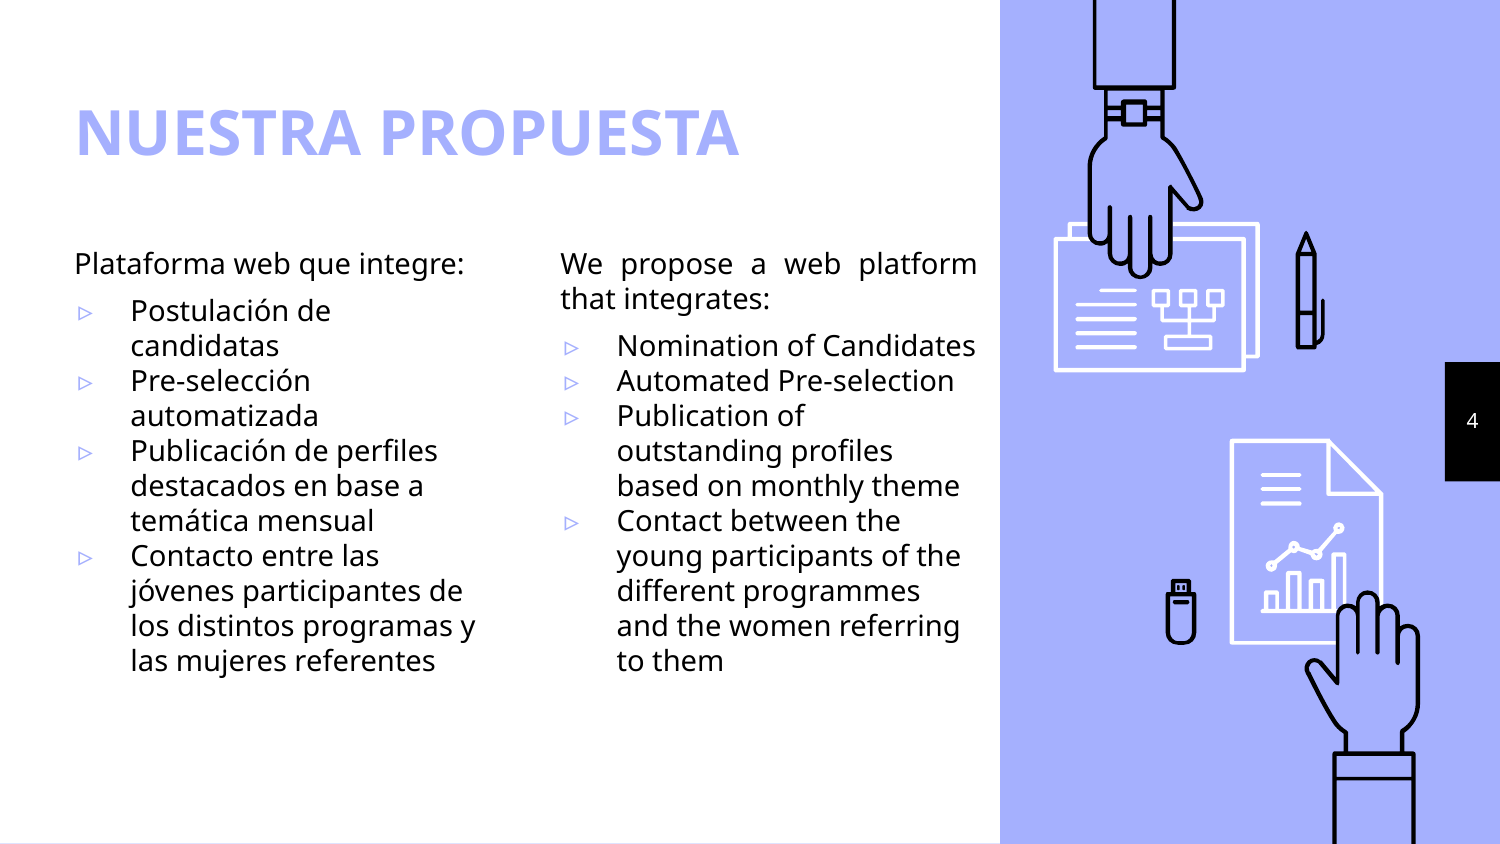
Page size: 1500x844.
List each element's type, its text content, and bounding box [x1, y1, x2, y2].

list We propose a web platform that integrates: Nomination of Candidates Automated Pre-selection Publication of outstanding profiles based on monthly theme Contact between the young participants of the different programmes and the women referring to them [545, 230, 994, 656]
slide_number ‹#› [1444, 362, 1500, 482]
list Plataforma web que integre: Postulación de candidatas Pre-selección automatizada Publicación de perfiles destacados en base a temática mensual Contacto entre las jóvenes participantes de los distintos programas y las mujeres referentes [59, 230, 500, 679]
title NUESTRA PROPUESTA [59, 41, 903, 183]
